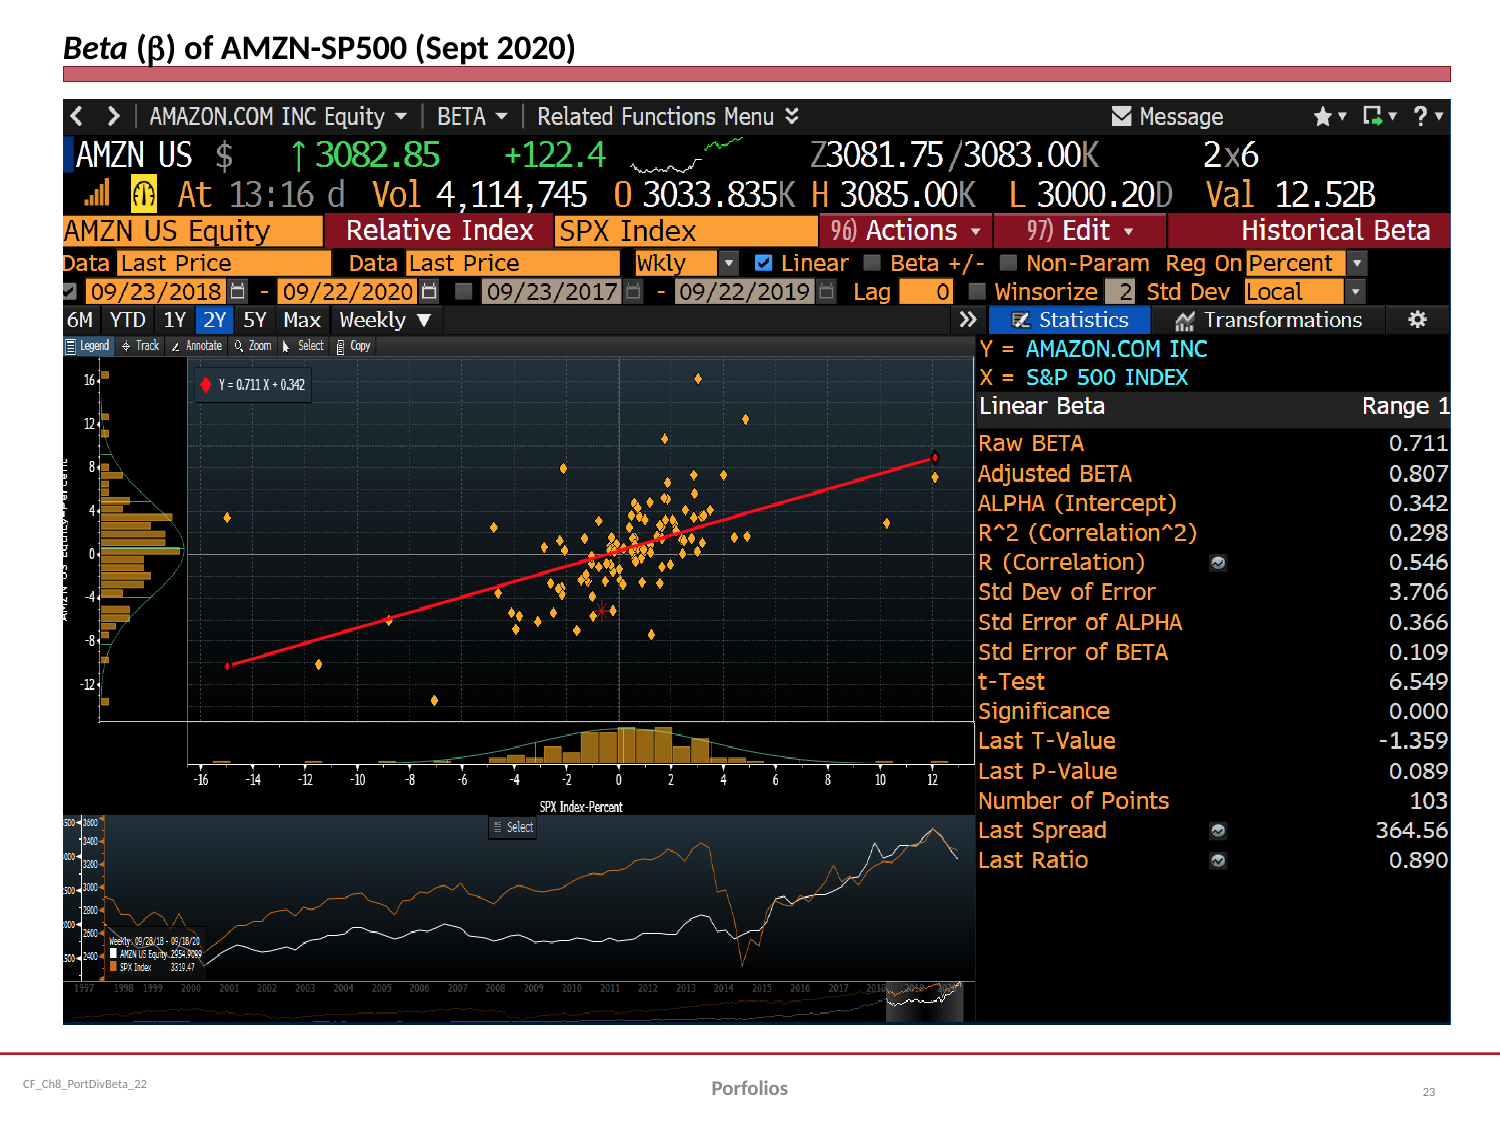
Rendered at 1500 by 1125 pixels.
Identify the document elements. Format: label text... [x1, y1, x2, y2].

slide_number 23 [1375, 1061, 1451, 1122]
title Beta () of AMZN-SP500 (Sept 2020) [62, 6, 1451, 67]
footer Porfolios [512, 1056, 988, 1117]
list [62, 99, 1451, 1026]
